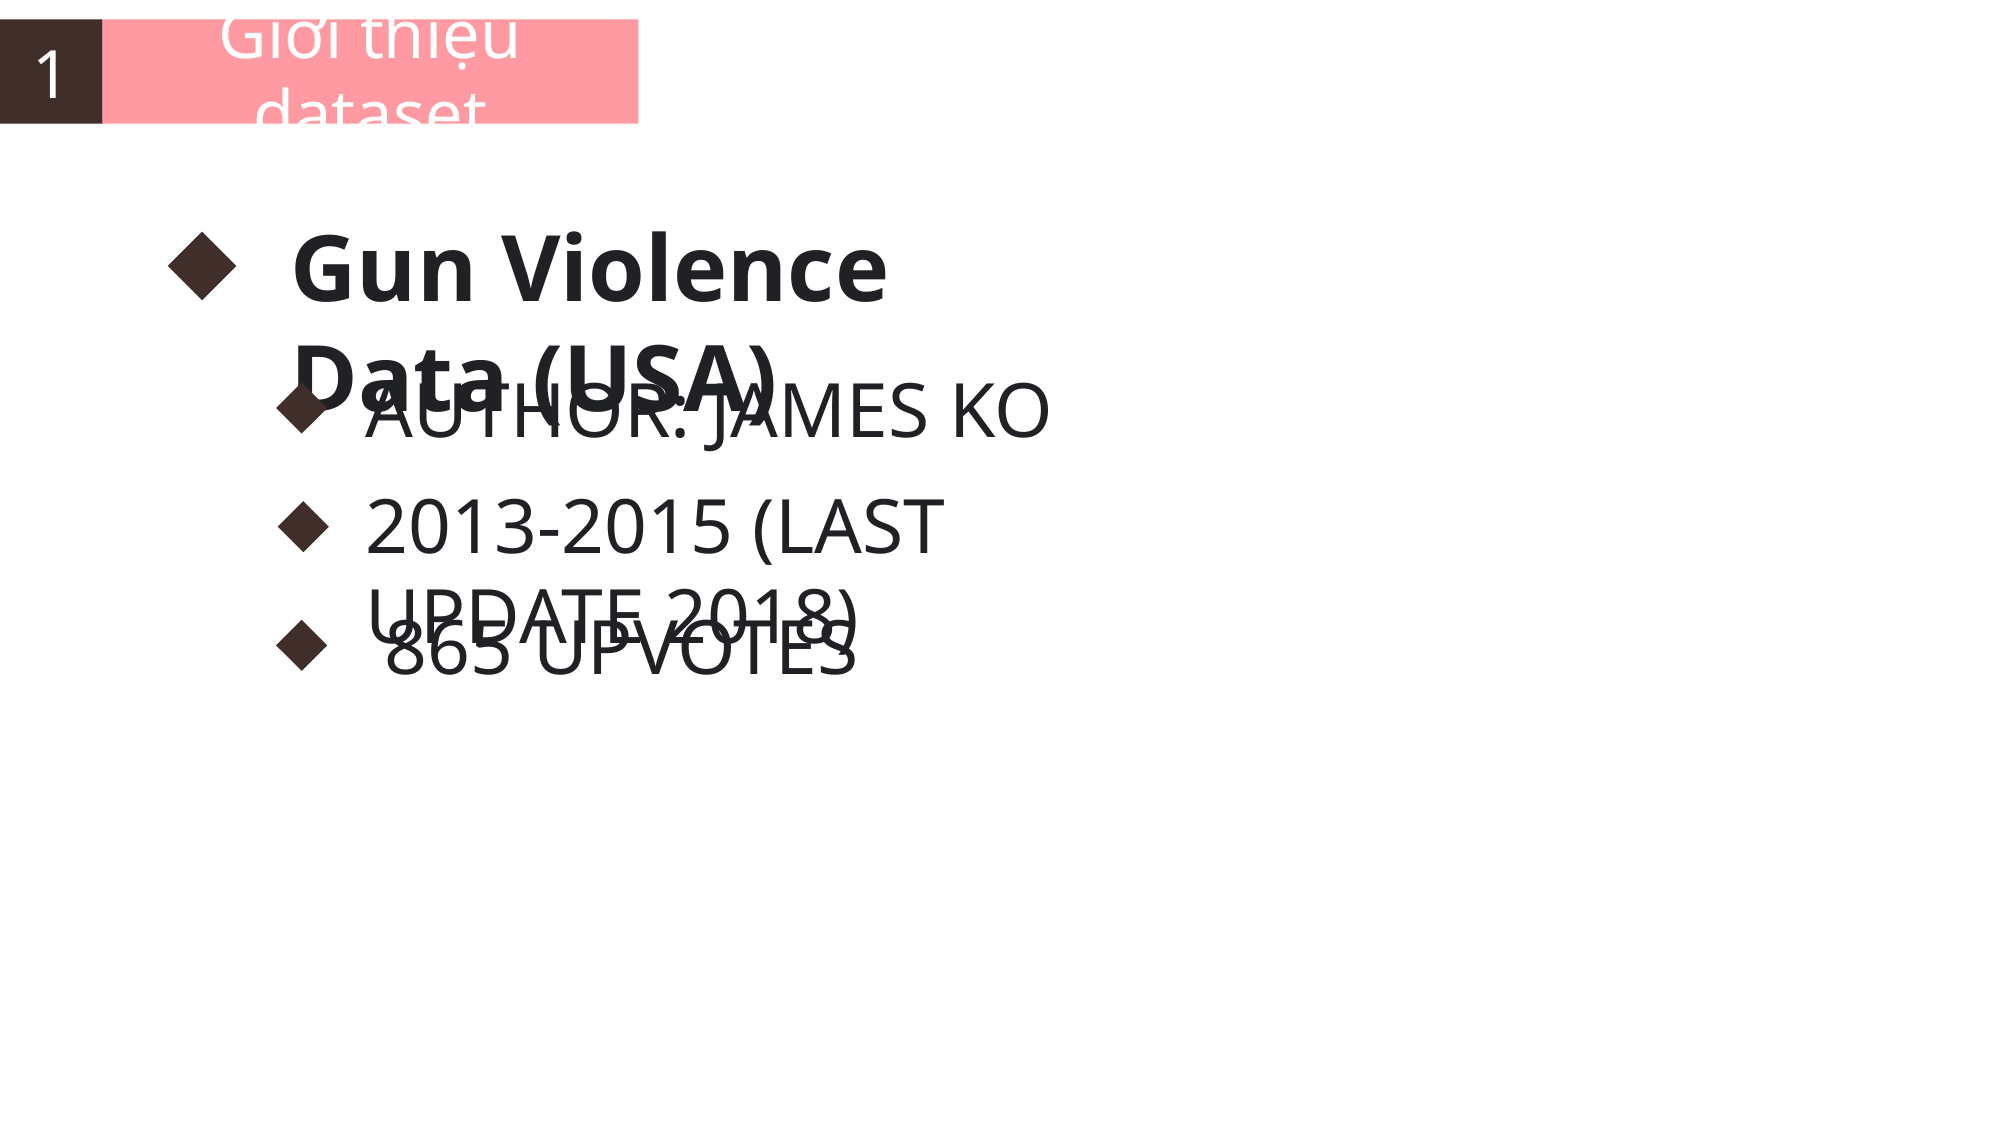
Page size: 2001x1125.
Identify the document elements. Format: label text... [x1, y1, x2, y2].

text_box [274, 618, 329, 673]
text_box [166, 230, 238, 302]
text_box [276, 499, 331, 554]
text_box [0, 19, 639, 124]
text_box 2013-2015 (LAST UPDATE 2018) [350, 471, 1199, 667]
text_box Gun Violence Data (USA) [275, 202, 1124, 438]
text_box 865 UPVOTES [370, 592, 1218, 698]
text_box AUTHOR: JAMES KO [350, 355, 1199, 460]
text_box [274, 381, 329, 436]
